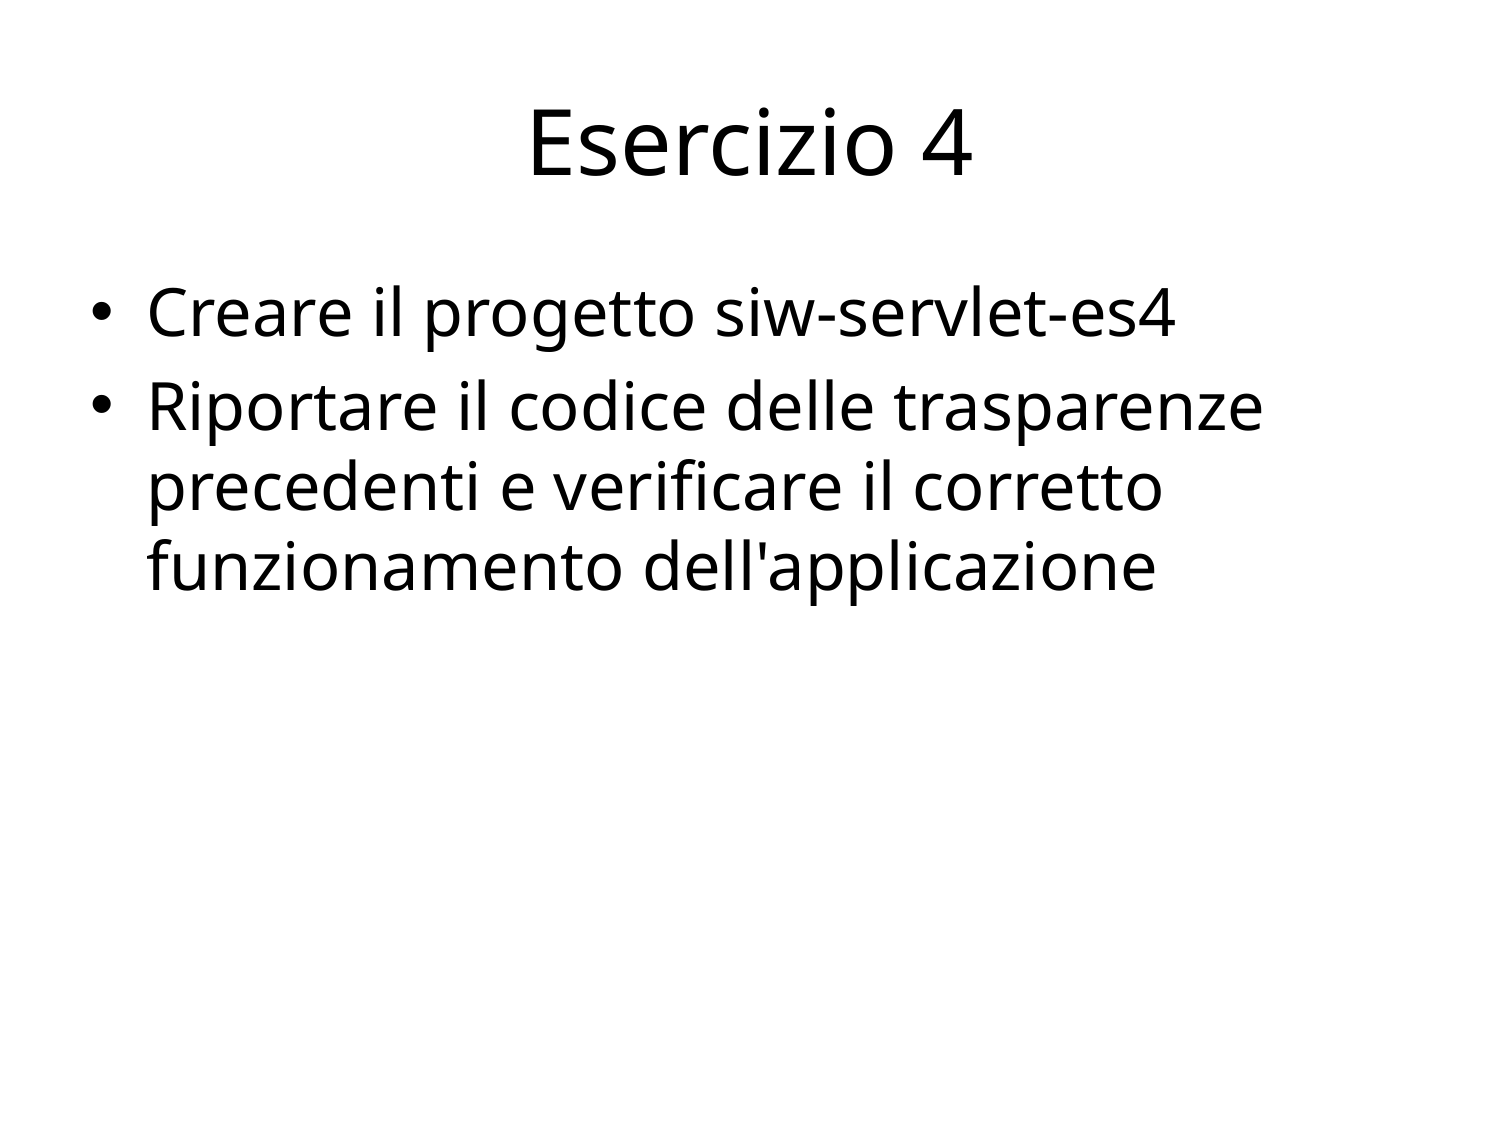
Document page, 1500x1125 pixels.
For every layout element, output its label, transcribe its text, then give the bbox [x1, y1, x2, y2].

title Esercizio 4 [75, 45, 1425, 233]
list Creare il progetto siw-servlet-es4 Riportare il codice delle trasparenze precedenti e verificare il corretto funzionamento dell'applicazione [75, 262, 1425, 1005]
